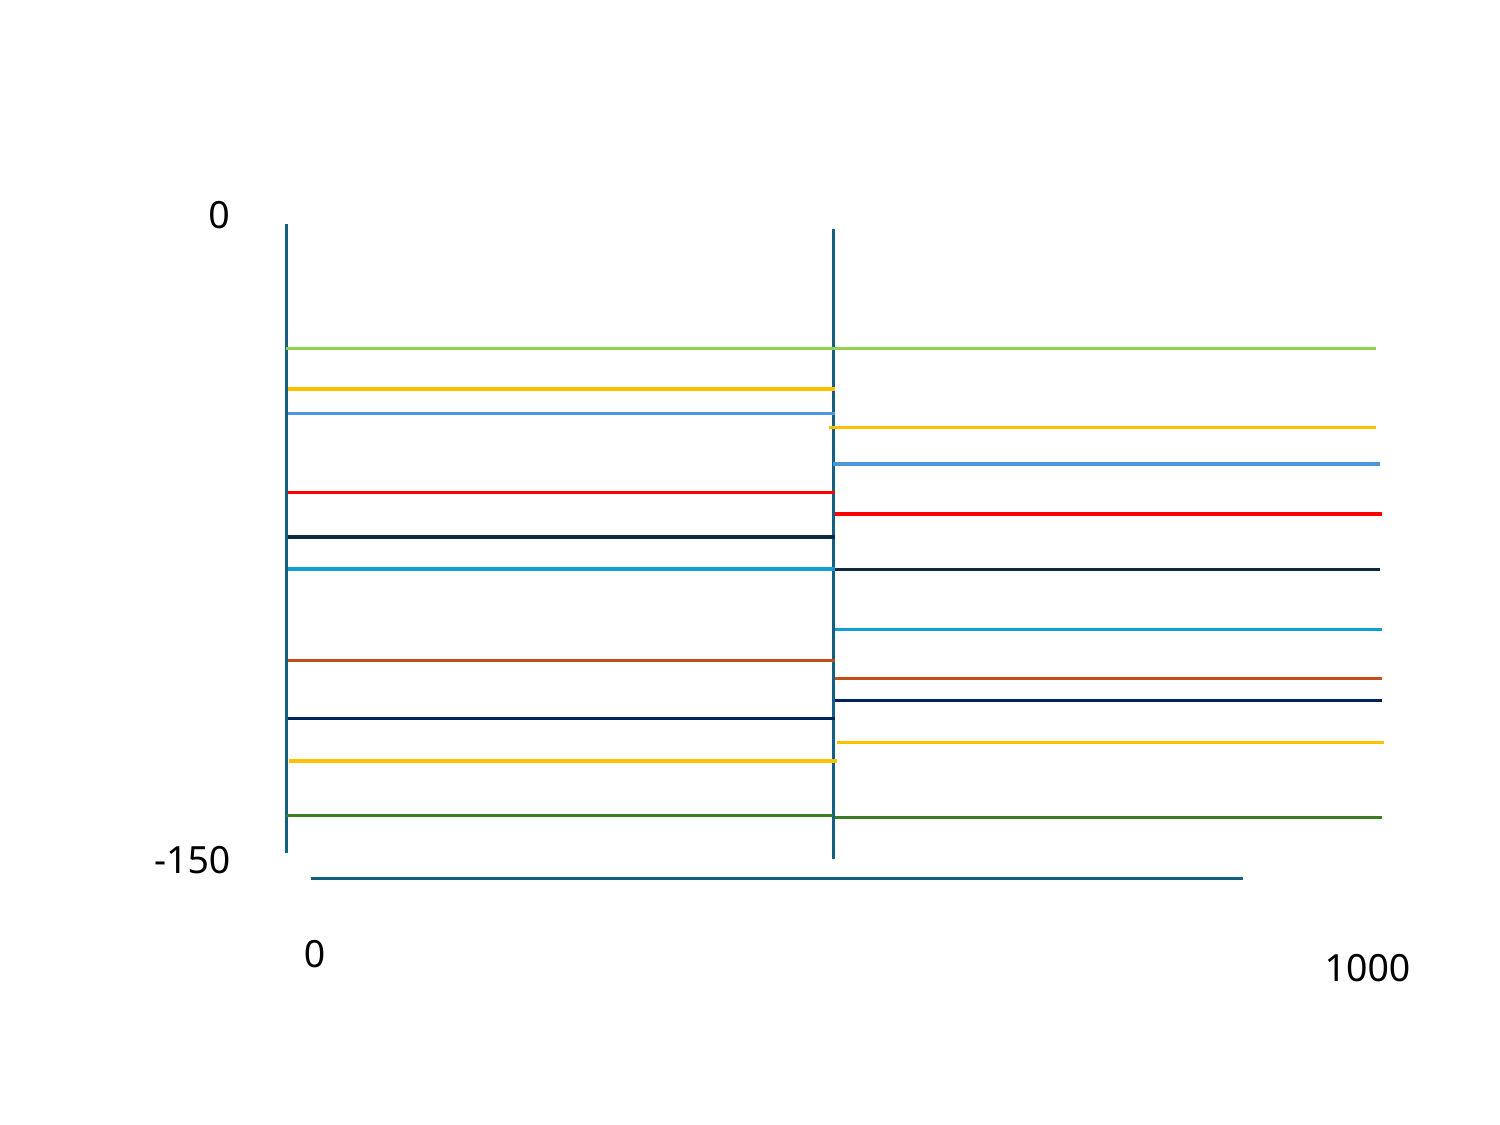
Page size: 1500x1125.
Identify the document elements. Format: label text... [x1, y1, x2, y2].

text_box -150 [139, 828, 291, 889]
text_box 0 [289, 922, 341, 983]
text_box 0 [193, 183, 269, 244]
text_box 1000 [1309, 936, 1442, 997]
